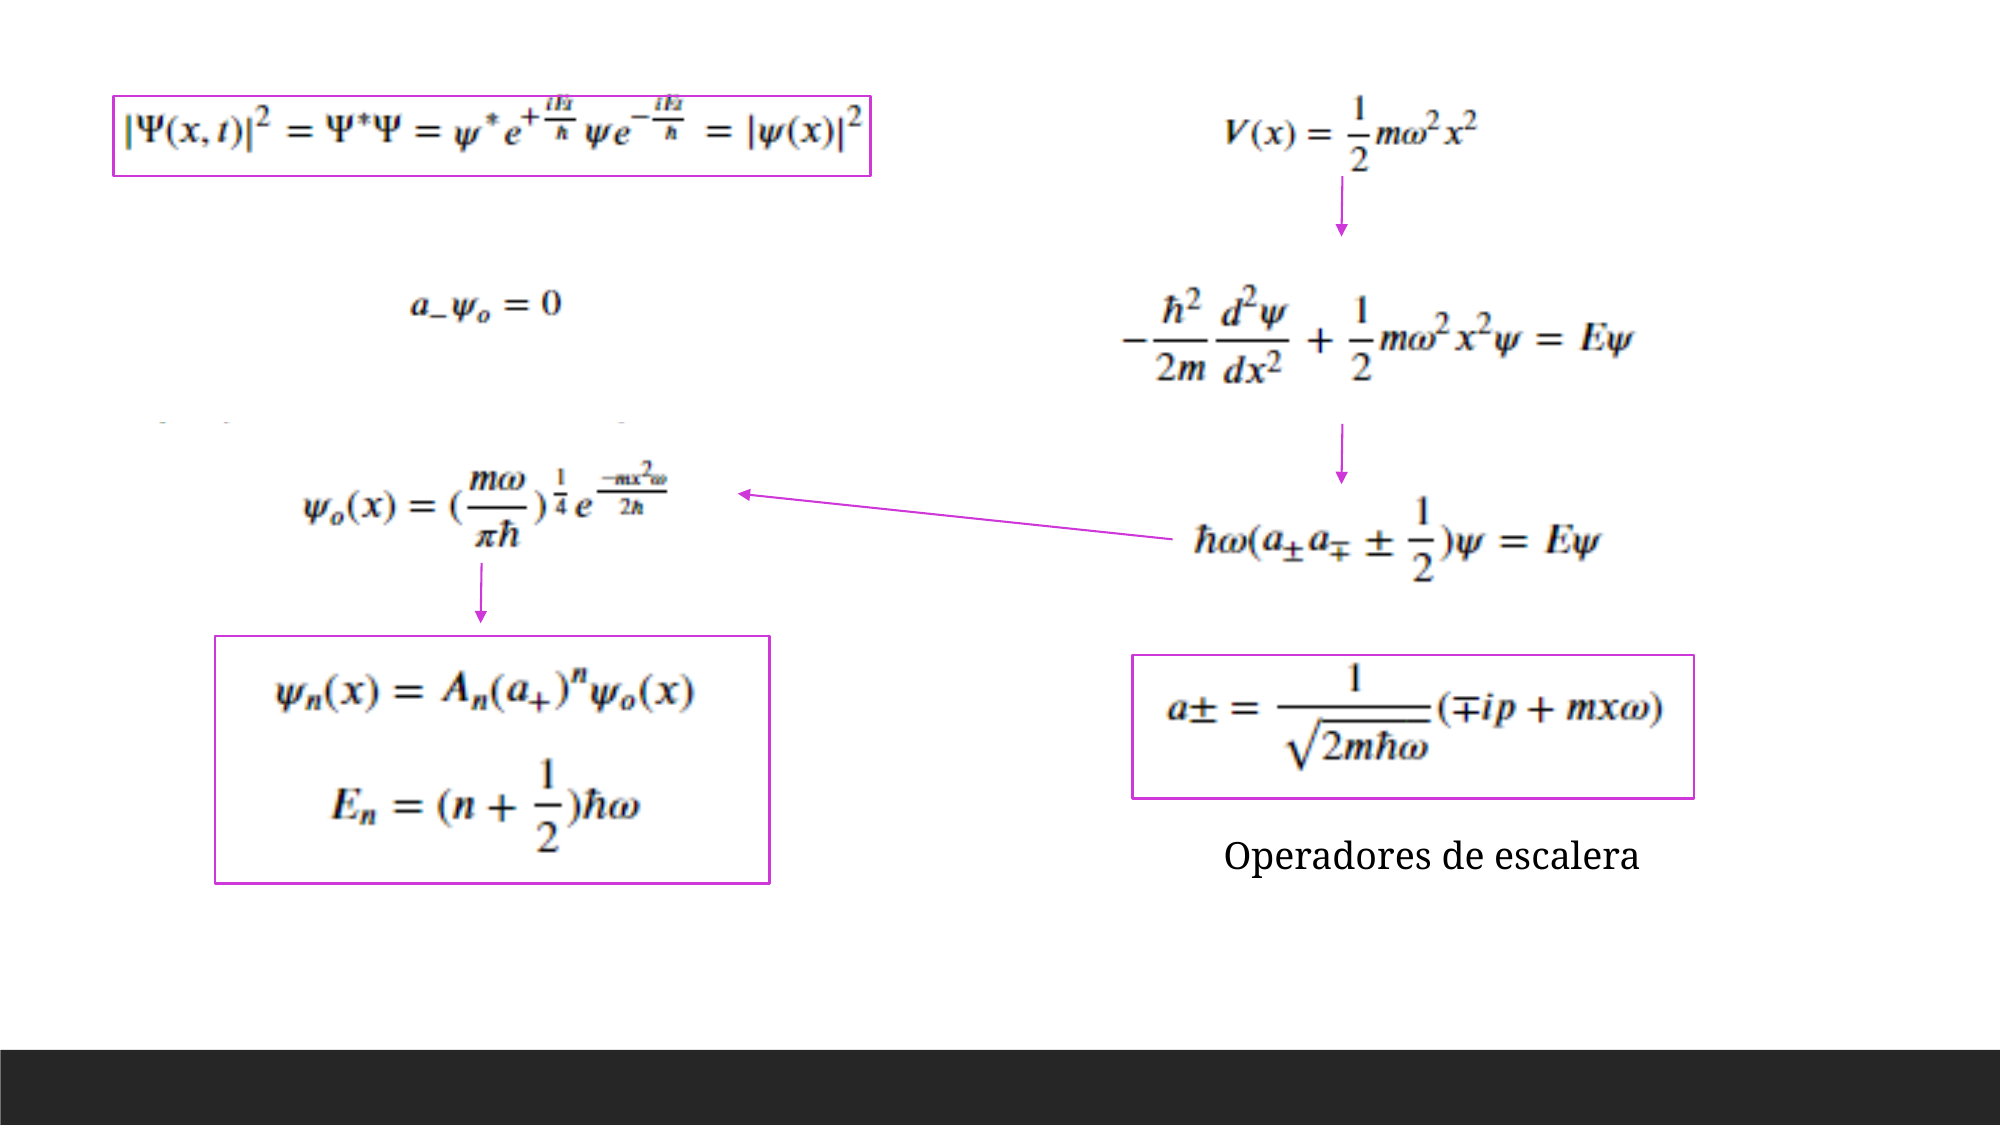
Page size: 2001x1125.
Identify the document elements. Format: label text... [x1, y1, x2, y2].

picture [1023, 68, 1638, 209]
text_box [737, 493, 1174, 540]
picture [60, 422, 902, 563]
text_box [214, 635, 771, 640]
picture [98, 74, 902, 209]
picture [971, 233, 1857, 622]
picture [971, 653, 1858, 818]
text_box Operadores de escalera [1208, 828, 1659, 885]
picture [275, 268, 666, 365]
picture [155, 643, 770, 883]
